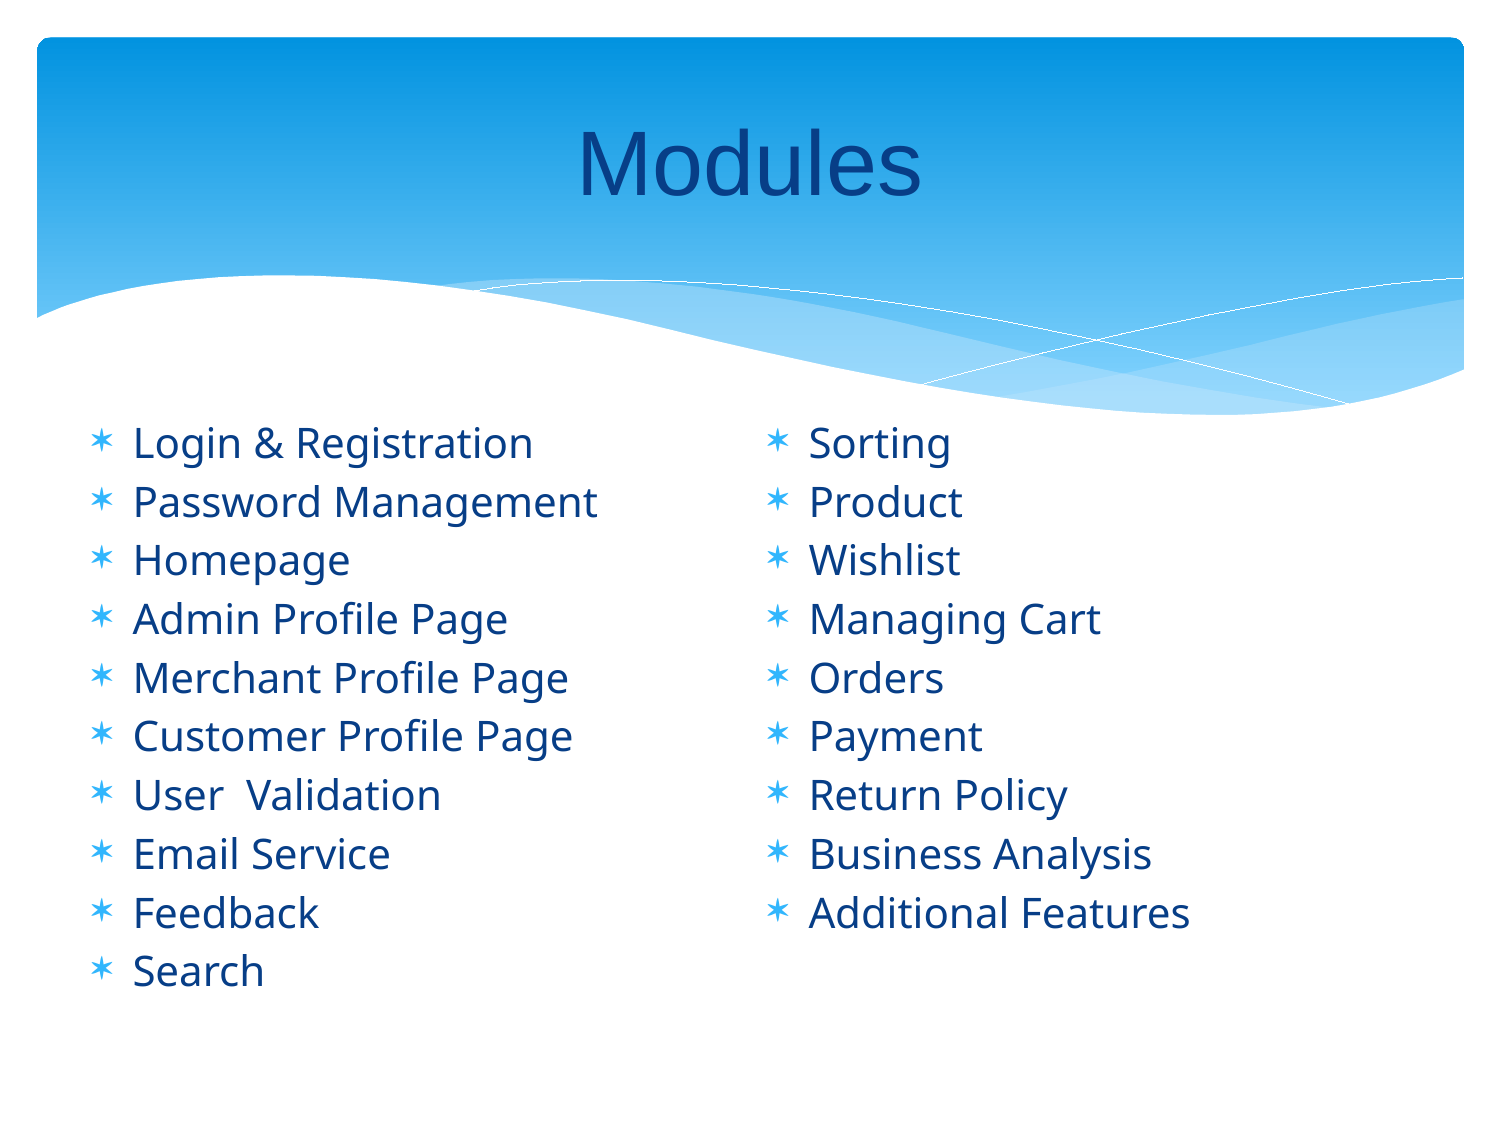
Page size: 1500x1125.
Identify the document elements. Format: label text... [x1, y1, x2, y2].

list Login & Registration Password Management Homepage Admin Profile Page Merchant Profile Page Customer Profile Page User Validation Email Service Feedback Search Sorting Product Wishlist Managing Cart Orders Payment Return Policy Business Analysis Additional Features [76, 408, 1459, 1005]
title Modules [75, 55, 1425, 261]
